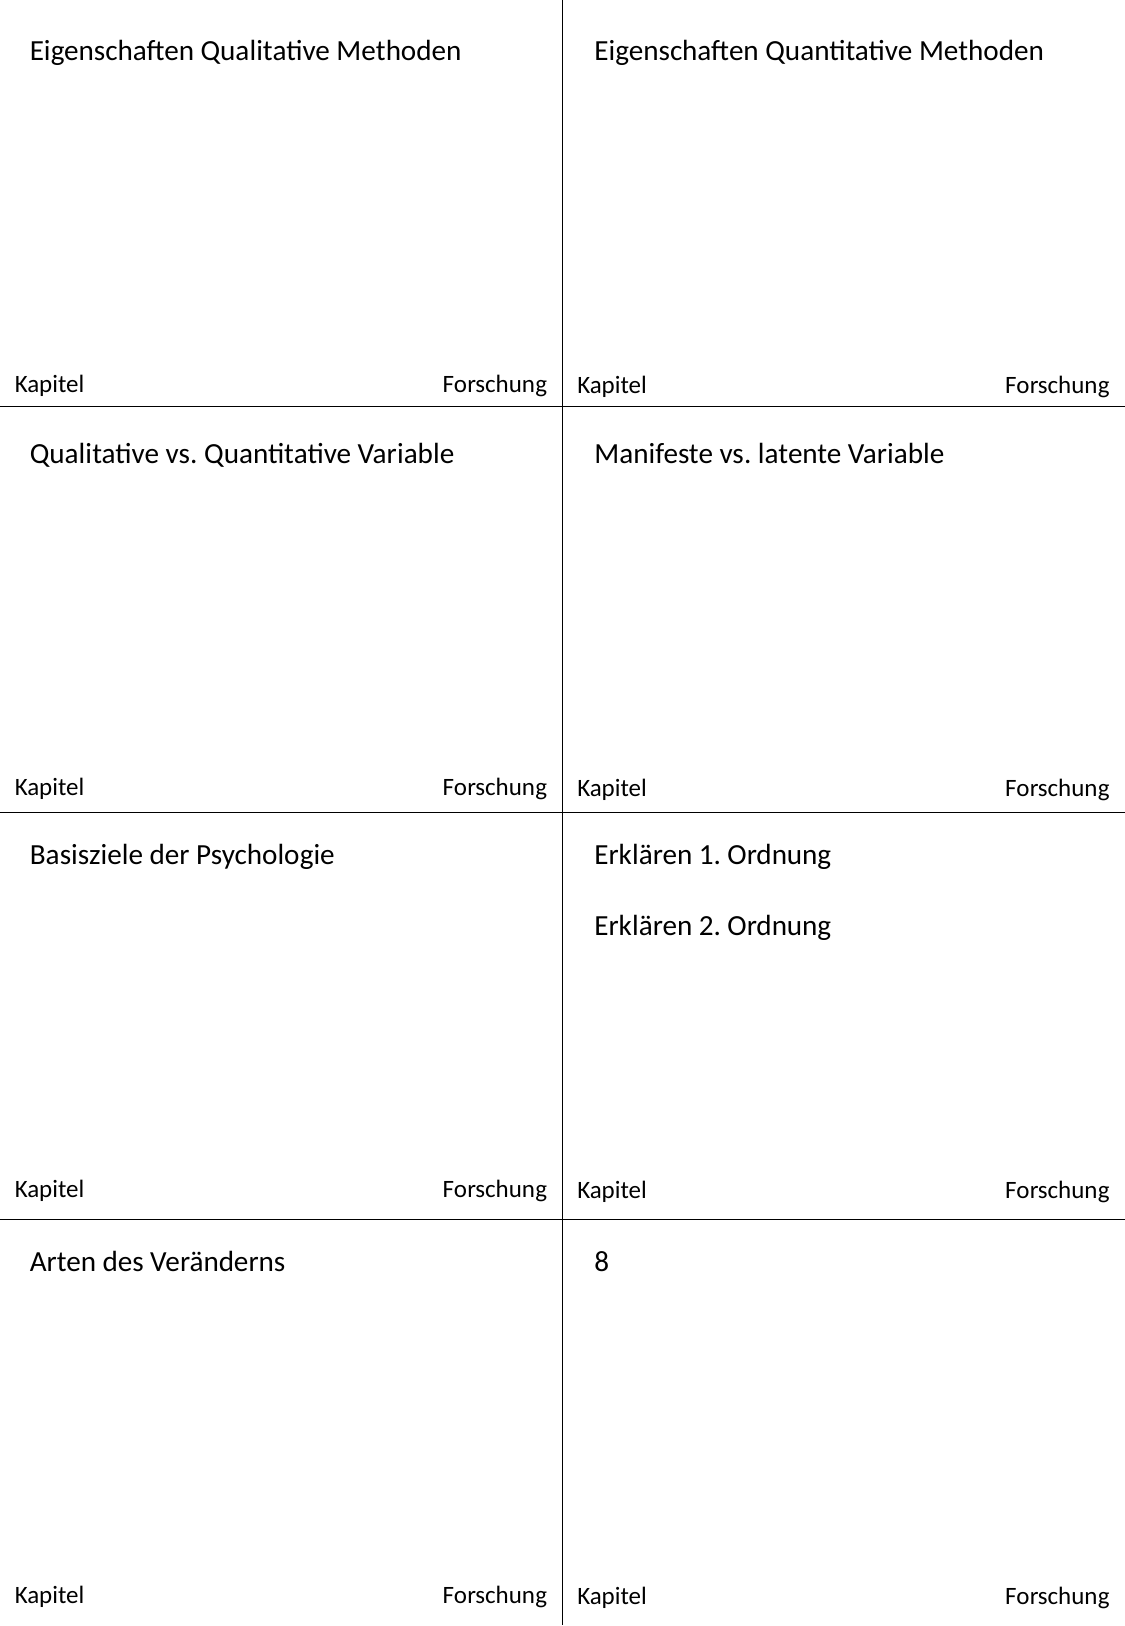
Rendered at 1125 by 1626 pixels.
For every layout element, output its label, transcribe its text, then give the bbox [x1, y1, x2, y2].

text_box Eigenschaften Qualitative Methoden [15, 23, 546, 74]
text_box Manifeste vs. latente Variable [579, 426, 1110, 477]
text_box Forschung [427, 1571, 562, 1616]
text_box Basisziele der Psychologie [15, 828, 546, 879]
text_box Kapitel [563, 1166, 879, 1211]
text_box Eigenschaften Quantitative Methoden [579, 23, 1110, 74]
text_box Kapitel [0, 360, 317, 405]
text_box Kapitel [563, 361, 879, 406]
text_box Forschung [990, 764, 1125, 809]
text_box Qualitative vs. Quantitative Variable [15, 426, 546, 477]
text_box Arten des Veränderns [15, 1234, 546, 1285]
text_box Forschung [990, 1572, 1125, 1617]
text_box Forschung [427, 763, 562, 808]
text_box 8 [579, 1234, 1110, 1285]
text_box Forschung [427, 1165, 562, 1210]
text_box Kapitel [0, 1165, 317, 1210]
text_box Erklären 1. Ordnung Erklären 2. Ordnung [579, 828, 1110, 949]
text_box Kapitel [563, 1572, 879, 1617]
text_box Forschung [427, 360, 562, 405]
text_box Kapitel [563, 764, 879, 809]
text_box Kapitel [0, 1571, 317, 1616]
text_box Forschung [990, 1166, 1125, 1211]
text_box Kapitel [0, 763, 317, 808]
text_box Forschung [990, 361, 1125, 406]
